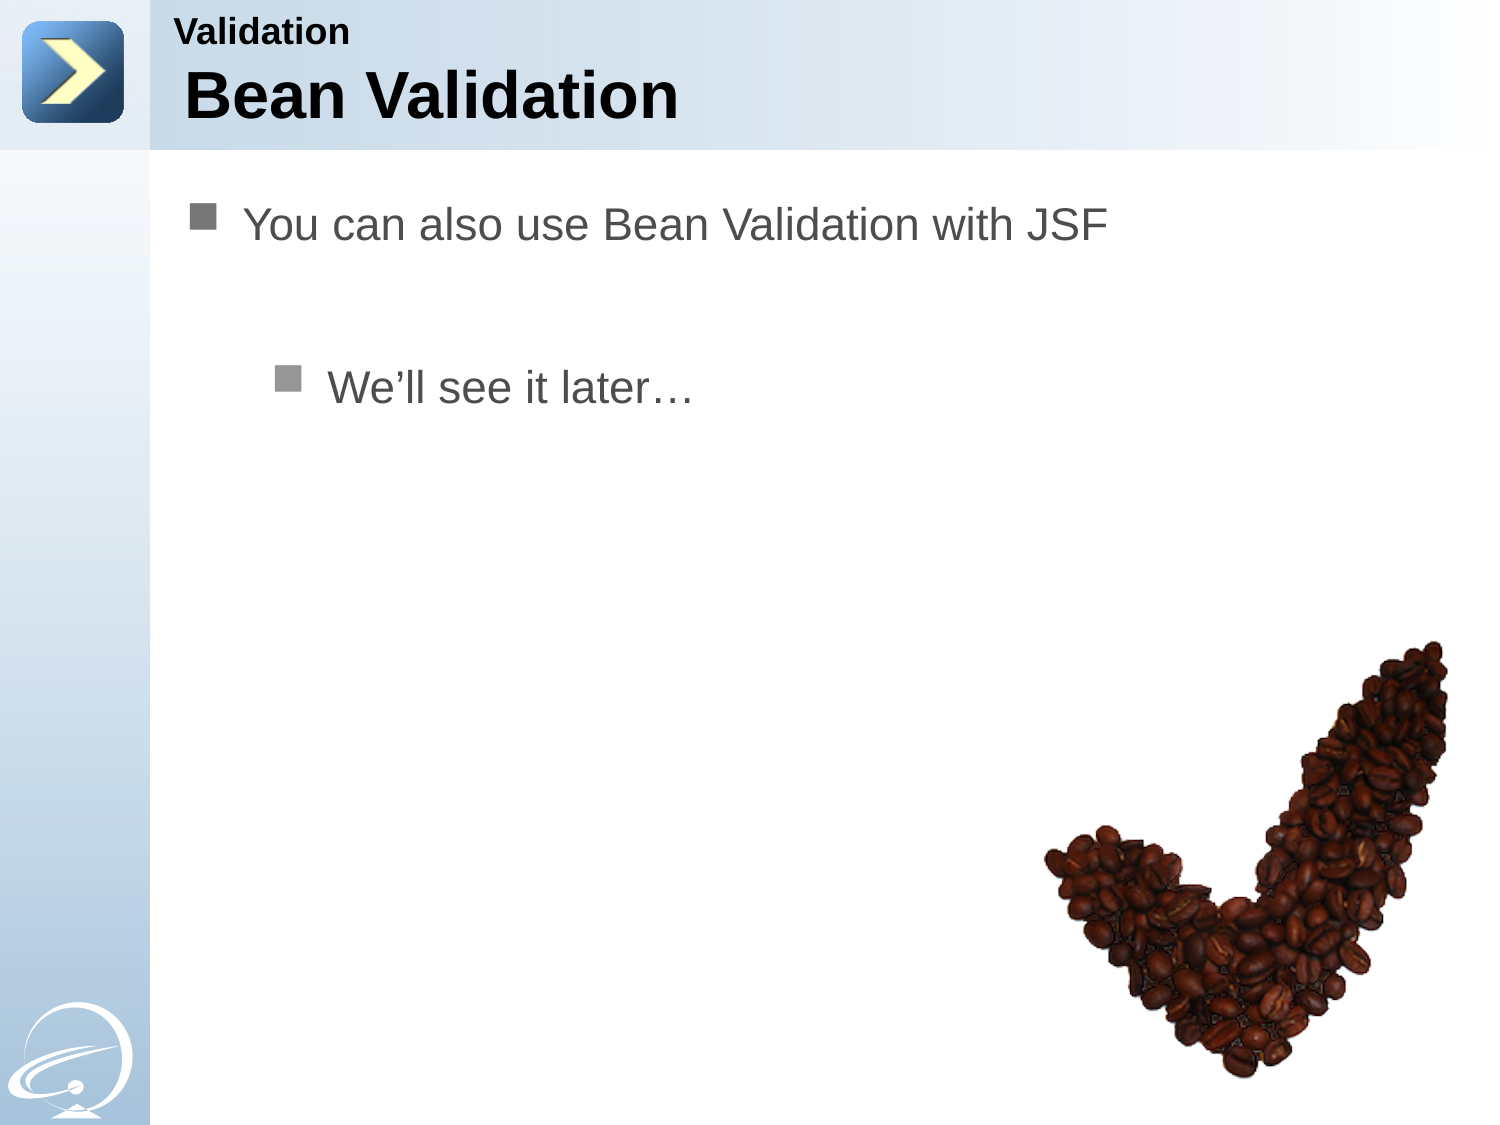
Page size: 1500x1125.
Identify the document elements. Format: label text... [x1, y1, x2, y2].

title Bean Validation [169, 60, 1438, 162]
picture [21, 19, 129, 127]
list You can also use Bean Validation with JSF We’ll see it later… [170, 187, 1424, 951]
text_box Validation [158, 0, 1500, 60]
picture [1037, 636, 1459, 1083]
